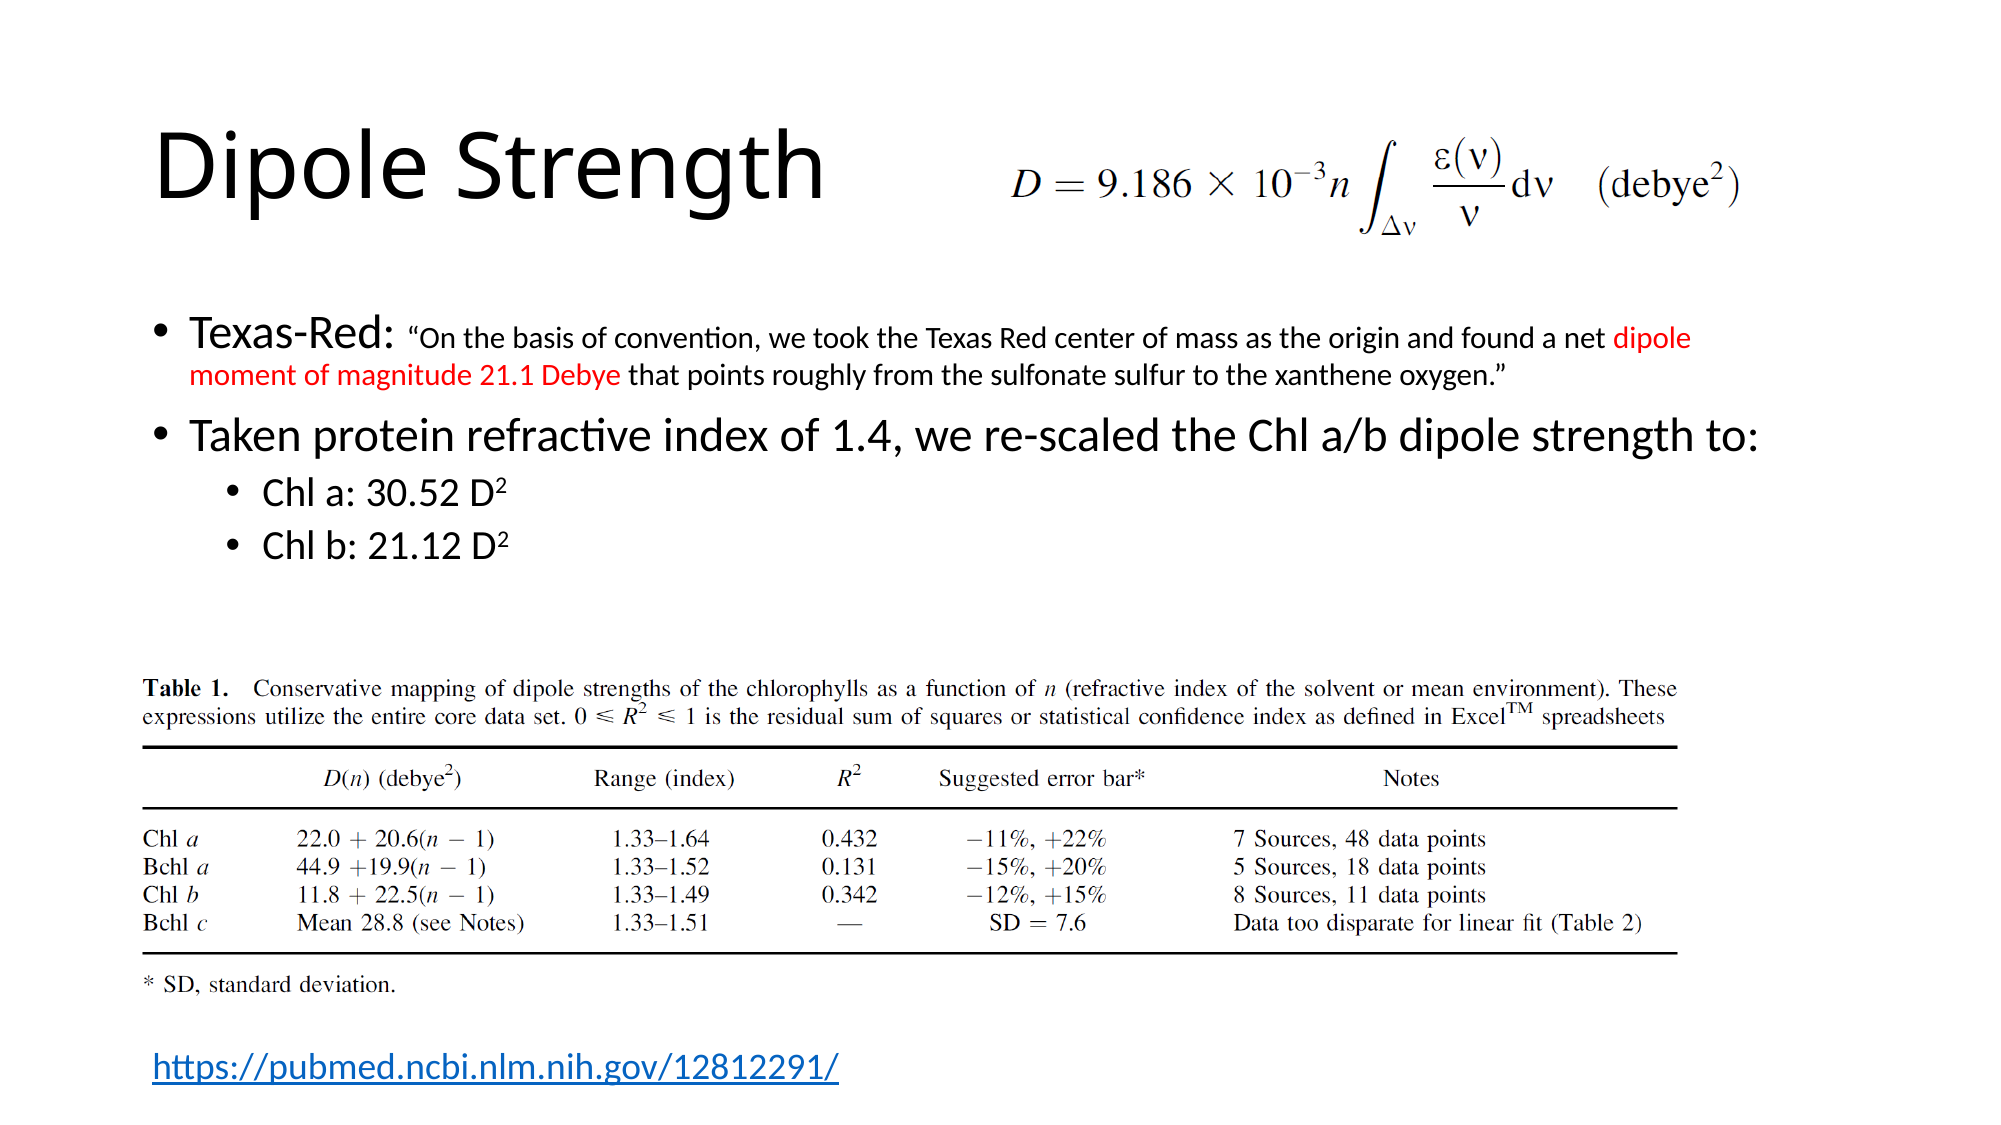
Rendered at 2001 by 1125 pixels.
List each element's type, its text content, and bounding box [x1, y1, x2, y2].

list Texas-Red: “On the basis of convention, we took the Texas Red center of mass as the origin and found a net dipole moment of magnitude 21.1 Debye that points roughly from the sulfonate sulfur to the xanthene oxygen.” Taken protein refractive index of 1.4, we re-scaled the Chl a/b dipole strength to: Chl a: 30.52 D2 Chl b: 21.12 D2 [137, 299, 1785, 616]
picture [137, 664, 1696, 1014]
title Dipole Strength [137, 59, 1863, 278]
text_box https://pubmed.ncbi.nlm.nih.gov/12812291/ [137, 1034, 1138, 1095]
picture [999, 111, 1745, 245]
